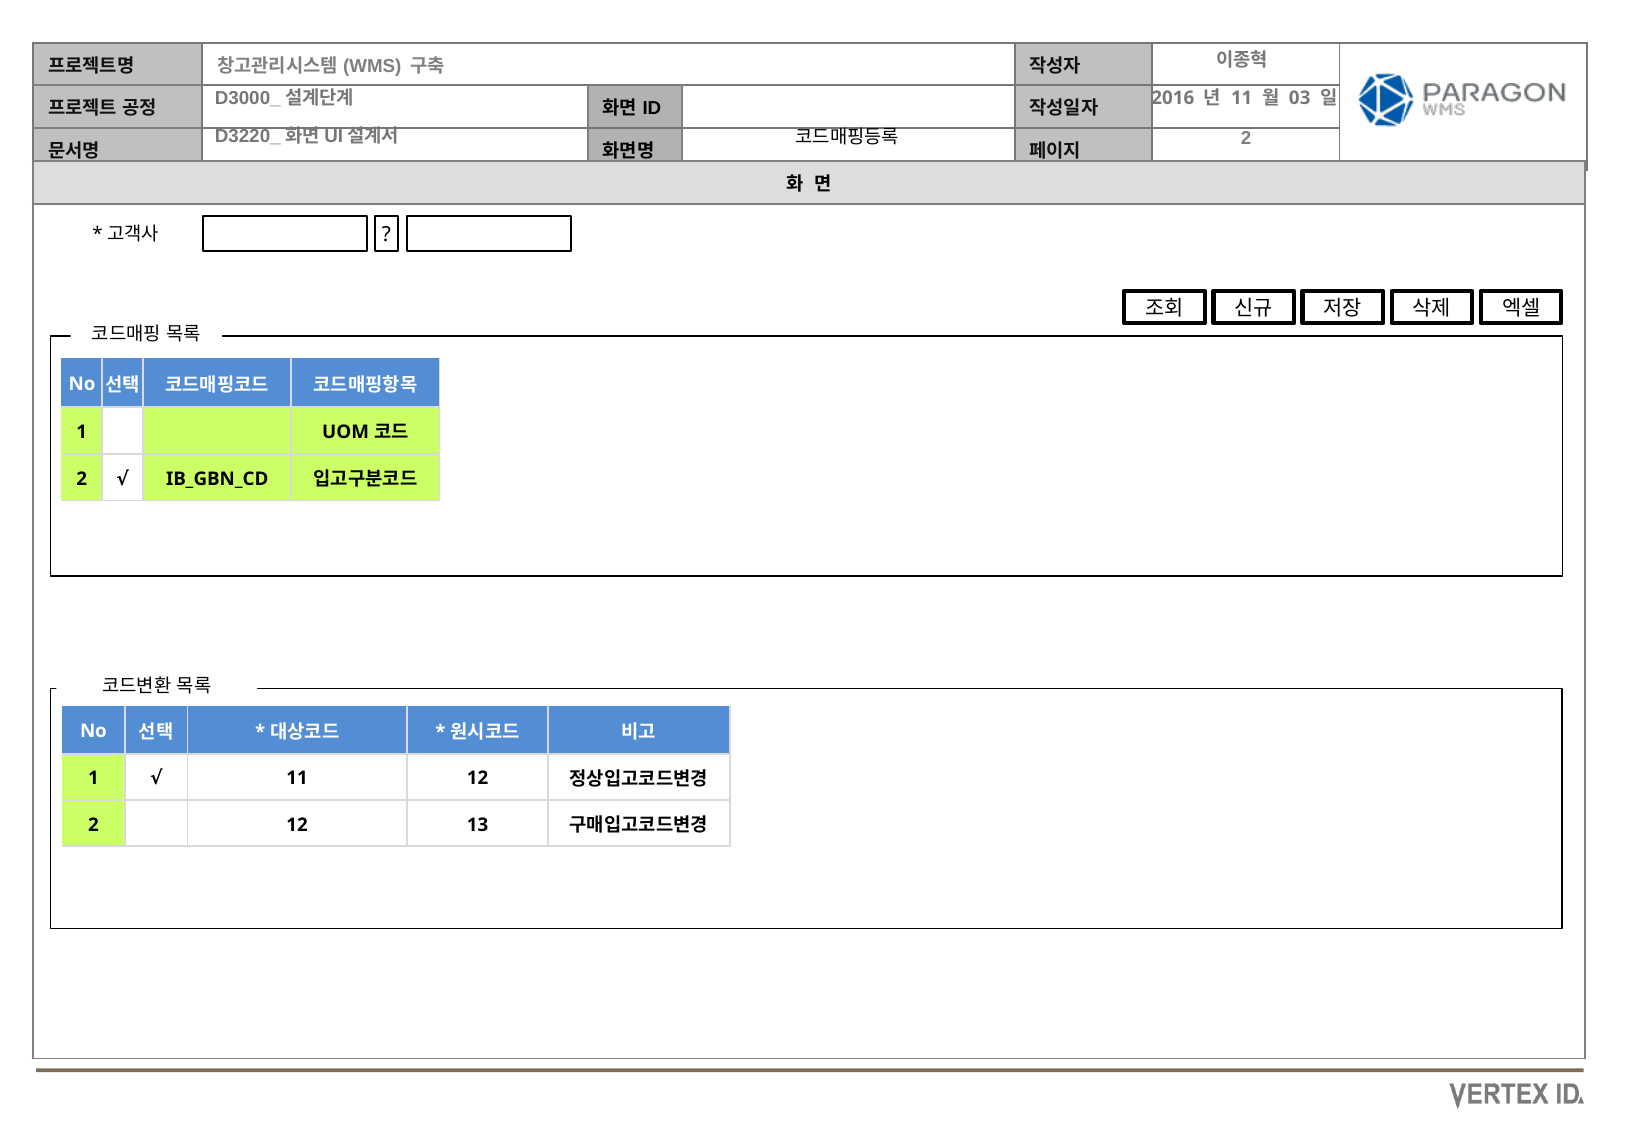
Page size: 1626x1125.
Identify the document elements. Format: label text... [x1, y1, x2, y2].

table_cell [103, 408, 142, 453]
text_box 삭제 [1391, 290, 1473, 324]
text_box [406, 216, 571, 252]
text_box 저장 [1302, 290, 1384, 324]
text_box 코드매핑등록 [683, 117, 1011, 155]
table_cell [144, 408, 290, 453]
text_box *고객사 [54, 214, 197, 252]
text_box [50, 688, 1563, 929]
text_box [50, 335, 1563, 576]
table_cell 2 [61, 455, 101, 500]
table_header 코드매핑항목 [292, 358, 439, 406]
table_header 코드매핑코드 [144, 358, 290, 406]
text_box 이종혁 [1123, 39, 1361, 78]
table_header No [61, 358, 101, 406]
text_box 조회 [1124, 290, 1205, 324]
table_cell 1 [61, 408, 101, 453]
text_box 코드변환 목록 [56, 666, 258, 704]
text_box [202, 215, 367, 251]
picture [1354, 72, 1572, 129]
text_box ? [374, 215, 399, 251]
text_box 2016 년 11 월 03 일 [1126, 78, 1363, 116]
table_cell √ [103, 455, 142, 500]
text_box 신규 [1213, 290, 1294, 324]
table_cell IB_GBN_CD [144, 455, 290, 500]
text_box 엑셀 [1480, 290, 1562, 324]
text_box 코드매핑 목록 [70, 314, 222, 352]
table_header 선택 [103, 358, 142, 406]
table_cell 입고구분코드 [292, 455, 439, 500]
table_cell UOM코드 [292, 408, 439, 453]
